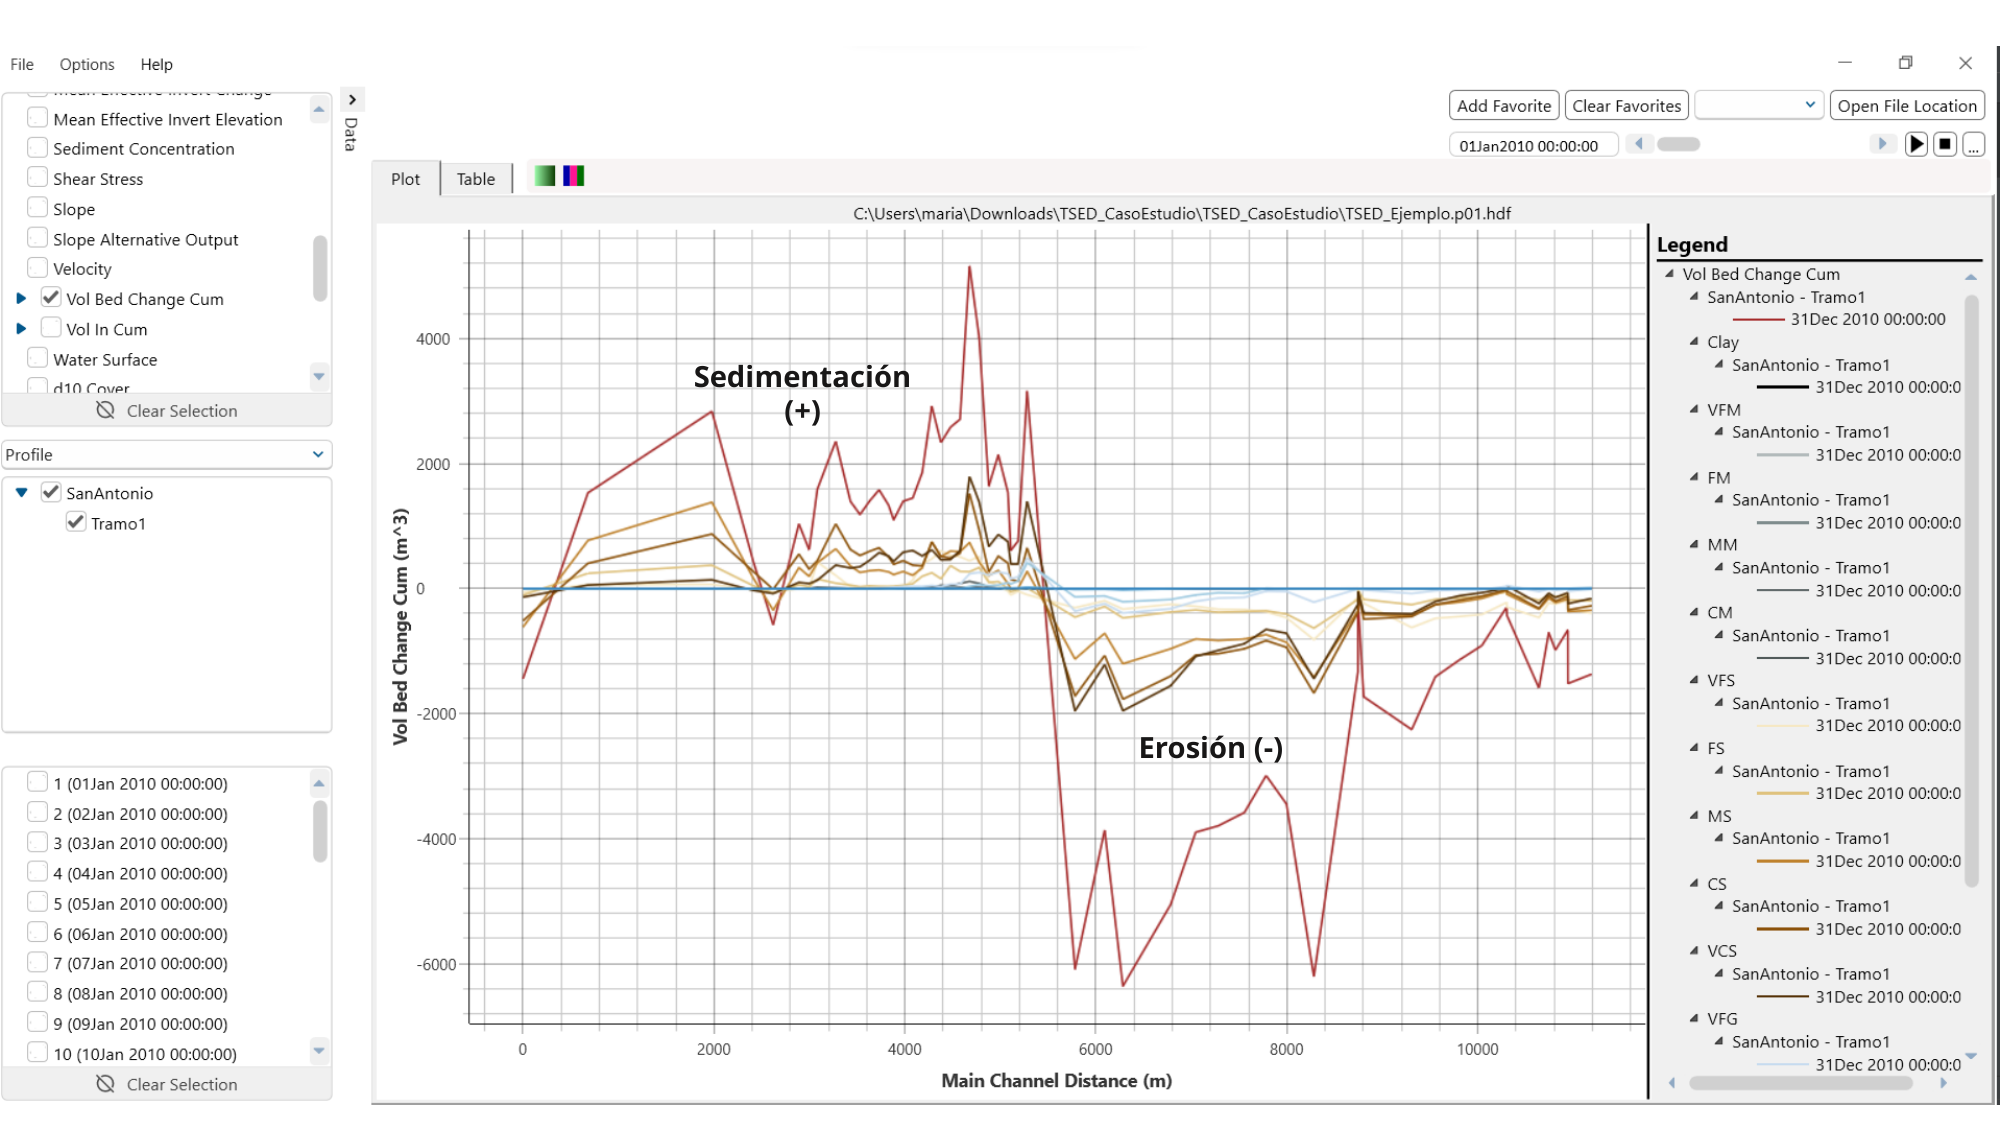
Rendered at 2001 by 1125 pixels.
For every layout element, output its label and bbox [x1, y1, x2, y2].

text_box [0, 46, 2000, 1105]
